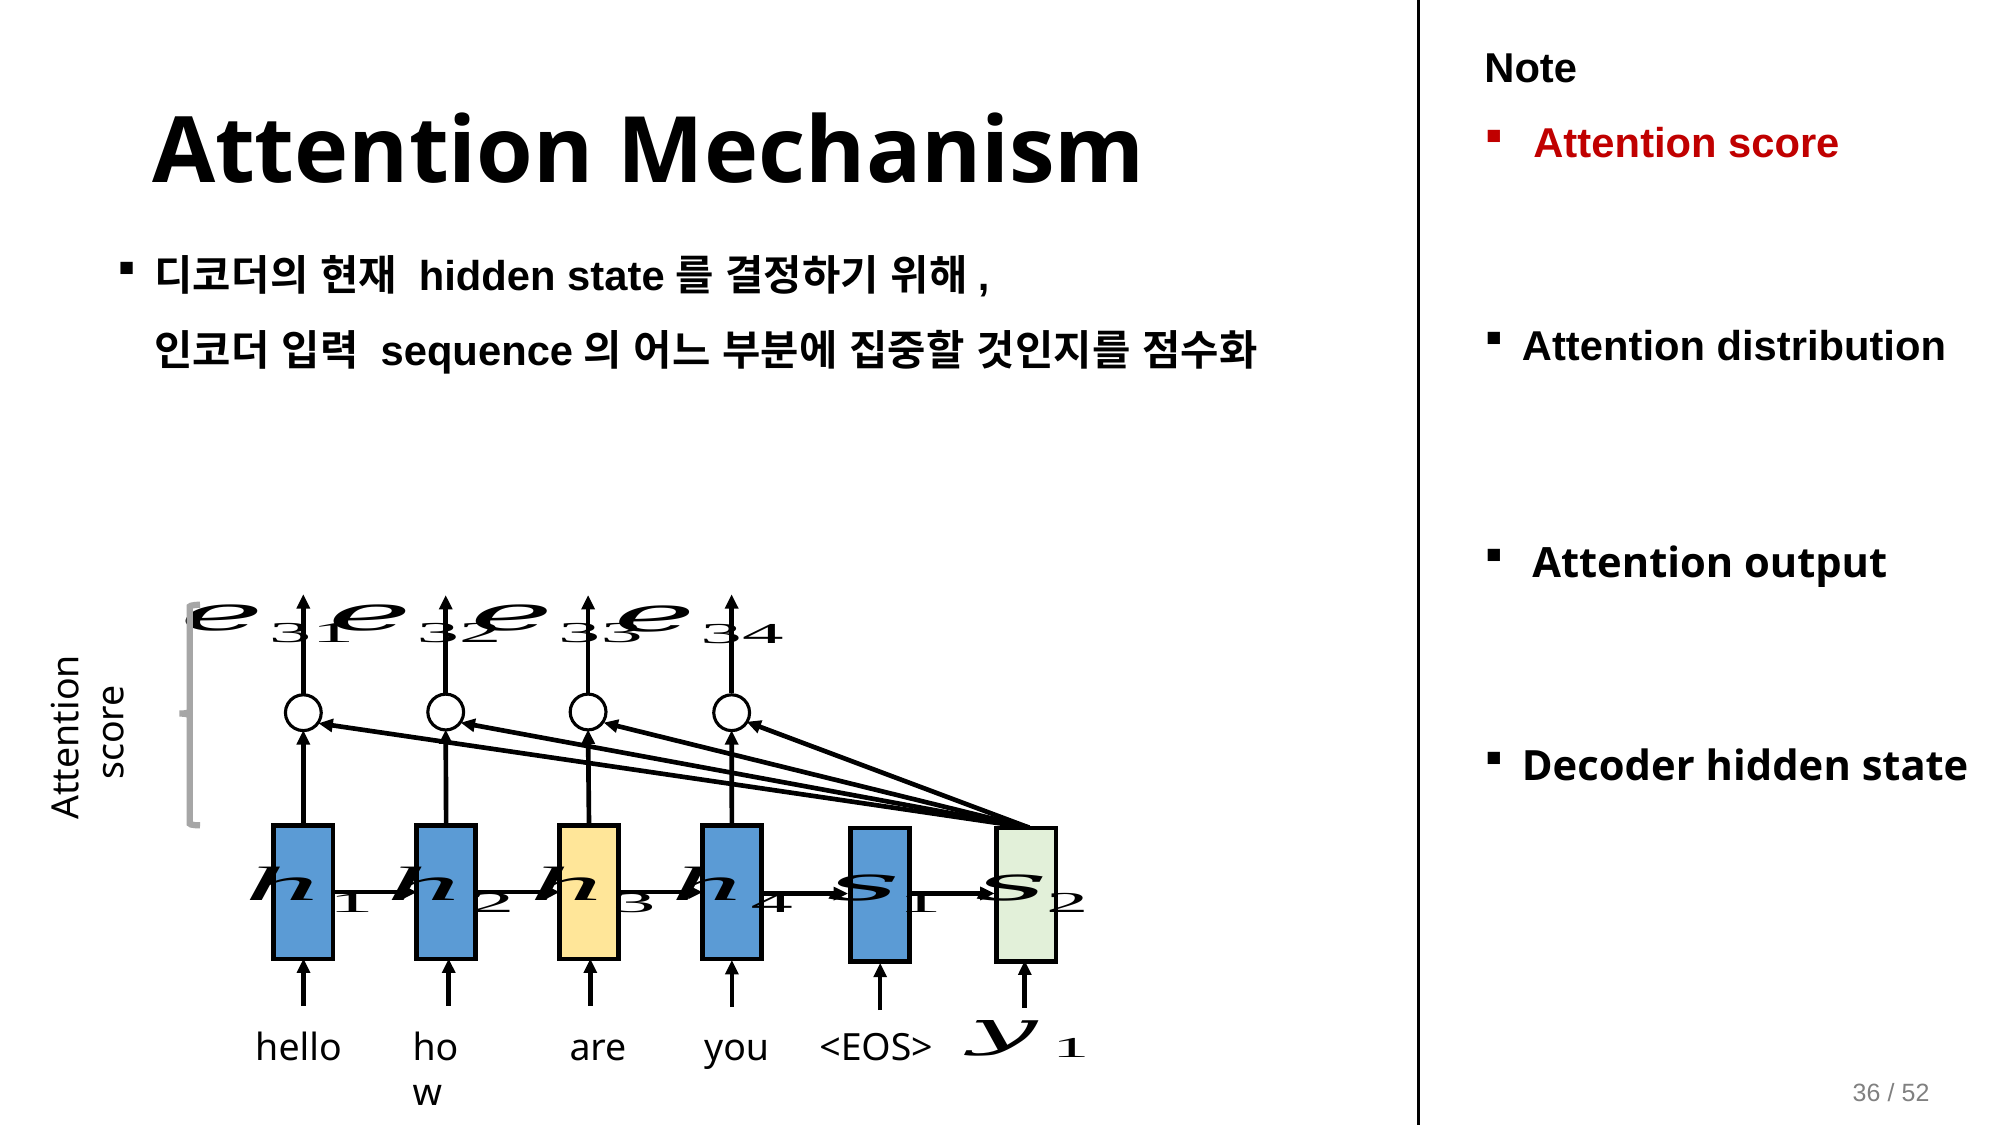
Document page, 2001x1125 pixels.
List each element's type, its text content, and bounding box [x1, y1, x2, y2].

text_box [701, 828, 762, 960]
text_box [273, 824, 334, 960]
text_box [179, 604, 201, 826]
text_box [746, 721, 1030, 828]
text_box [460, 722, 603, 828]
text_box hello [240, 1015, 365, 1076]
text_box [712, 693, 751, 722]
text_box [284, 694, 323, 732]
text_box [569, 693, 608, 722]
text_box Attention Mechanism [137, 44, 1306, 215]
text_box 디코더의 현재 hidden state를 결정하기 위해, 인코더 입력 sequence의 어느 부분에 집중할 것인지를 점수화 [102, 215, 1384, 372]
text_box [558, 828, 620, 960]
text_box <EOS> [804, 1015, 964, 1076]
text_box how [397, 1015, 500, 1121]
text_box Attention score [33, 630, 139, 835]
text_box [318, 723, 460, 828]
text_box [415, 828, 477, 960]
text_box [996, 827, 1057, 963]
text_box [849, 828, 911, 963]
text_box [603, 722, 746, 828]
text_box you [689, 1015, 792, 1076]
text_box [426, 693, 465, 723]
text_box are [554, 1015, 657, 1076]
